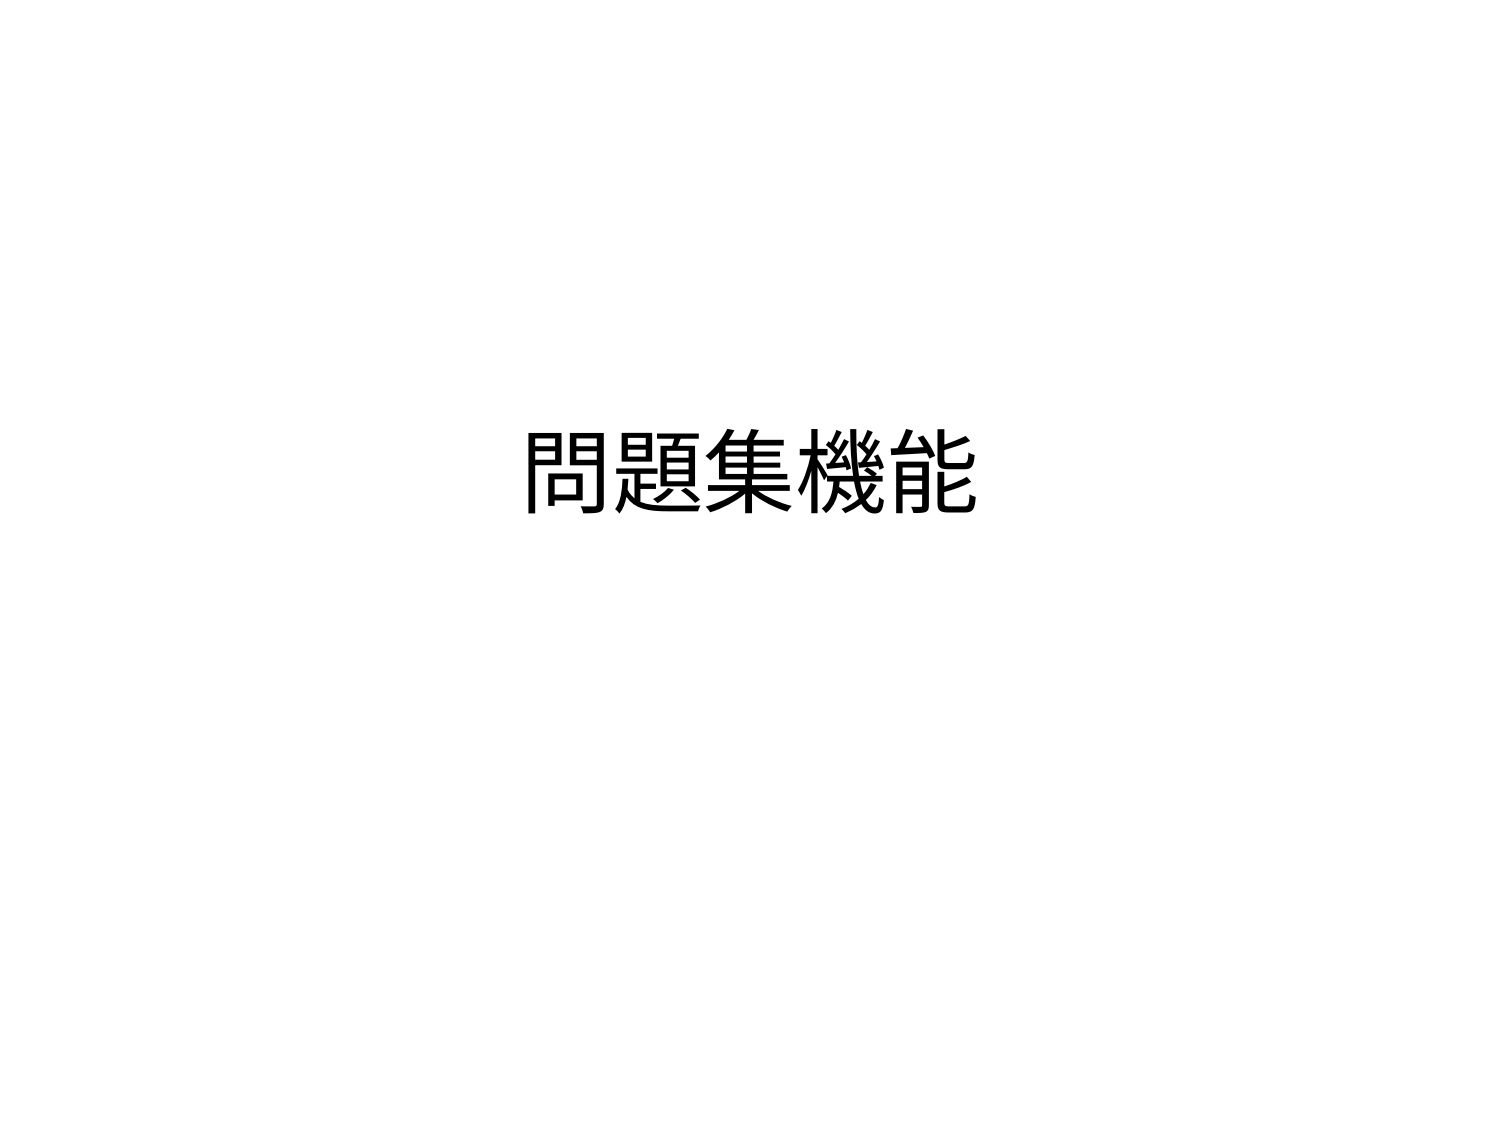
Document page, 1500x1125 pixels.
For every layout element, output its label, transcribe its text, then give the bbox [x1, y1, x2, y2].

title 問題集機能 [112, 349, 1388, 591]
